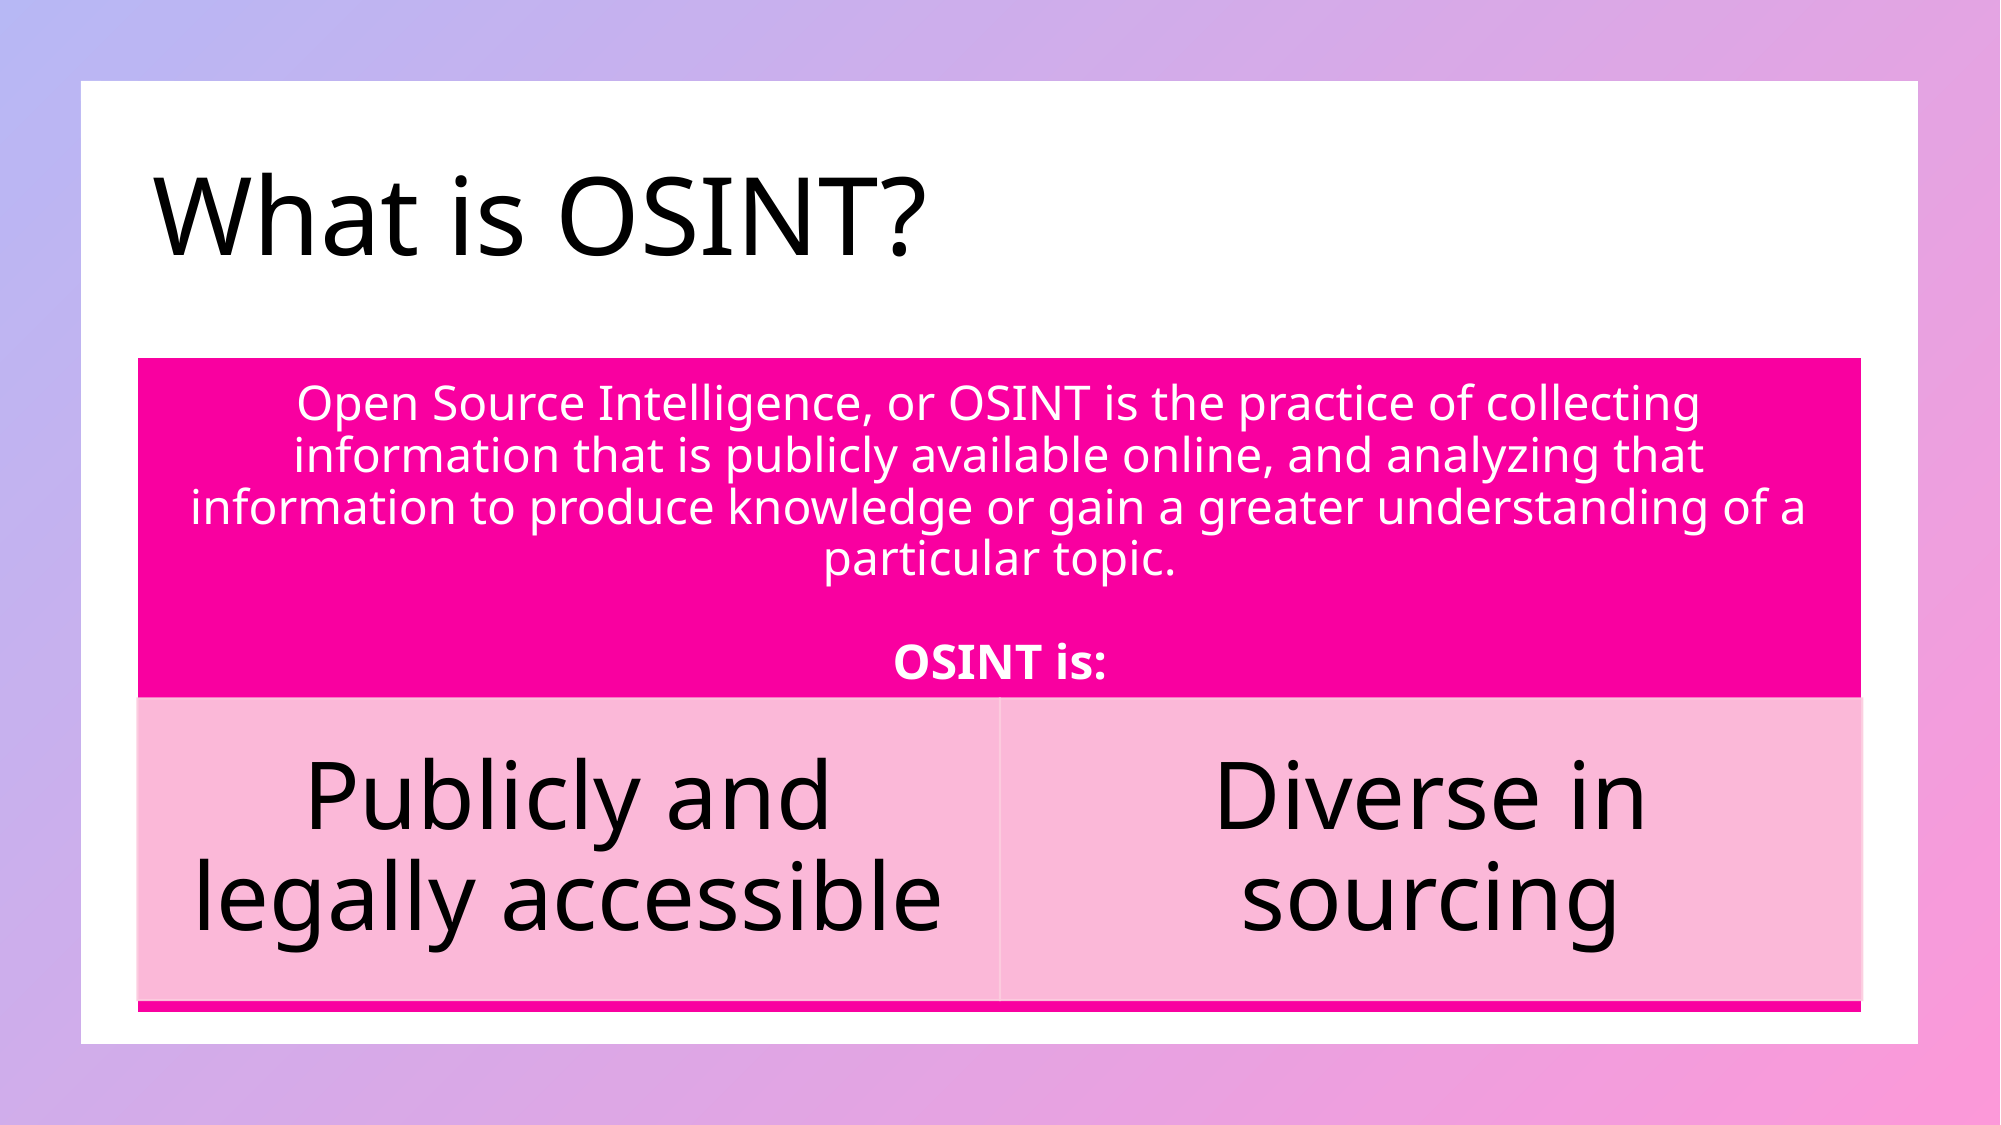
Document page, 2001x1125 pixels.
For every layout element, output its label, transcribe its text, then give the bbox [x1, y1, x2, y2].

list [137, 357, 1863, 1014]
title What is OSINT? [137, 111, 1863, 330]
